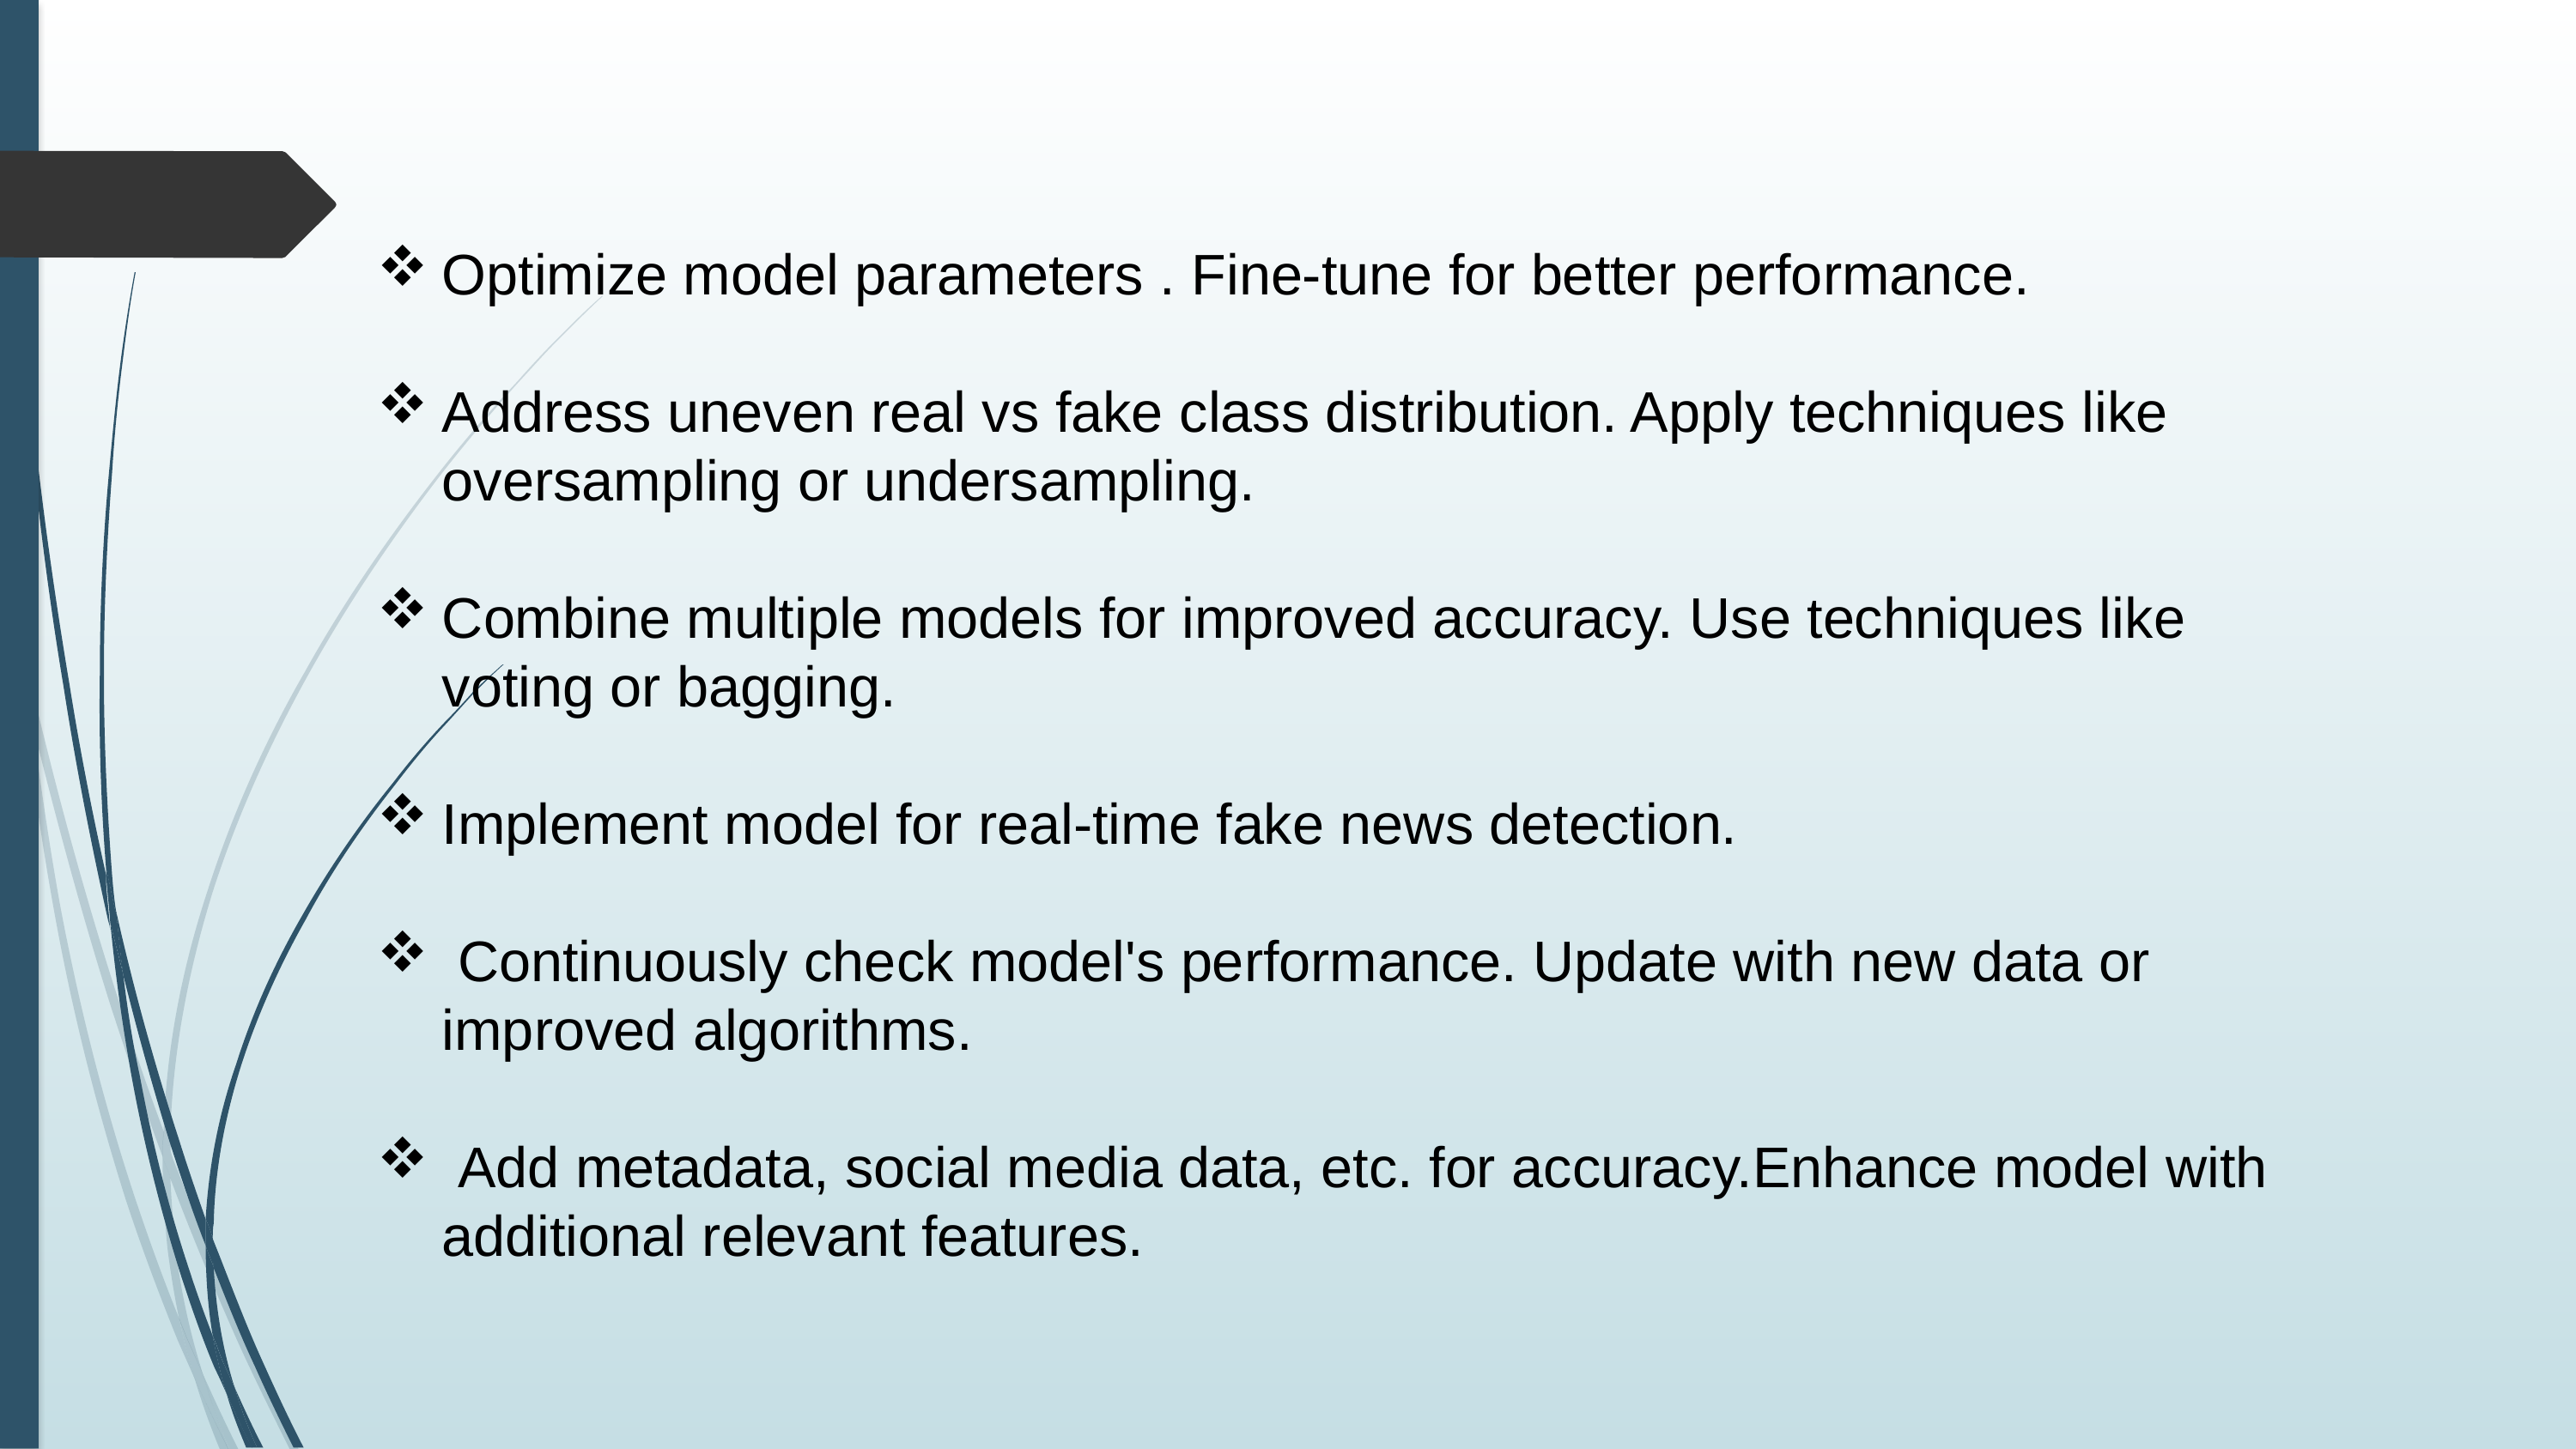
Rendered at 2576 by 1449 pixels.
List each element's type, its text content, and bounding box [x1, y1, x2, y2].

text_box Optimize model parameters . Fine-tune for better performance. Address uneven real vs fake class distribution. Apply techniques like oversampling or undersampling. Combine multiple models for improved accuracy. Use techniques like voting or bagging. Implement model for real-time fake news detection. Continuously check model's performance. Update with new data or improved algorithms. Add metadata, social media data, etc. for accuracy.Enhance model with additional relevant features. [364, 162, 2308, 1274]
